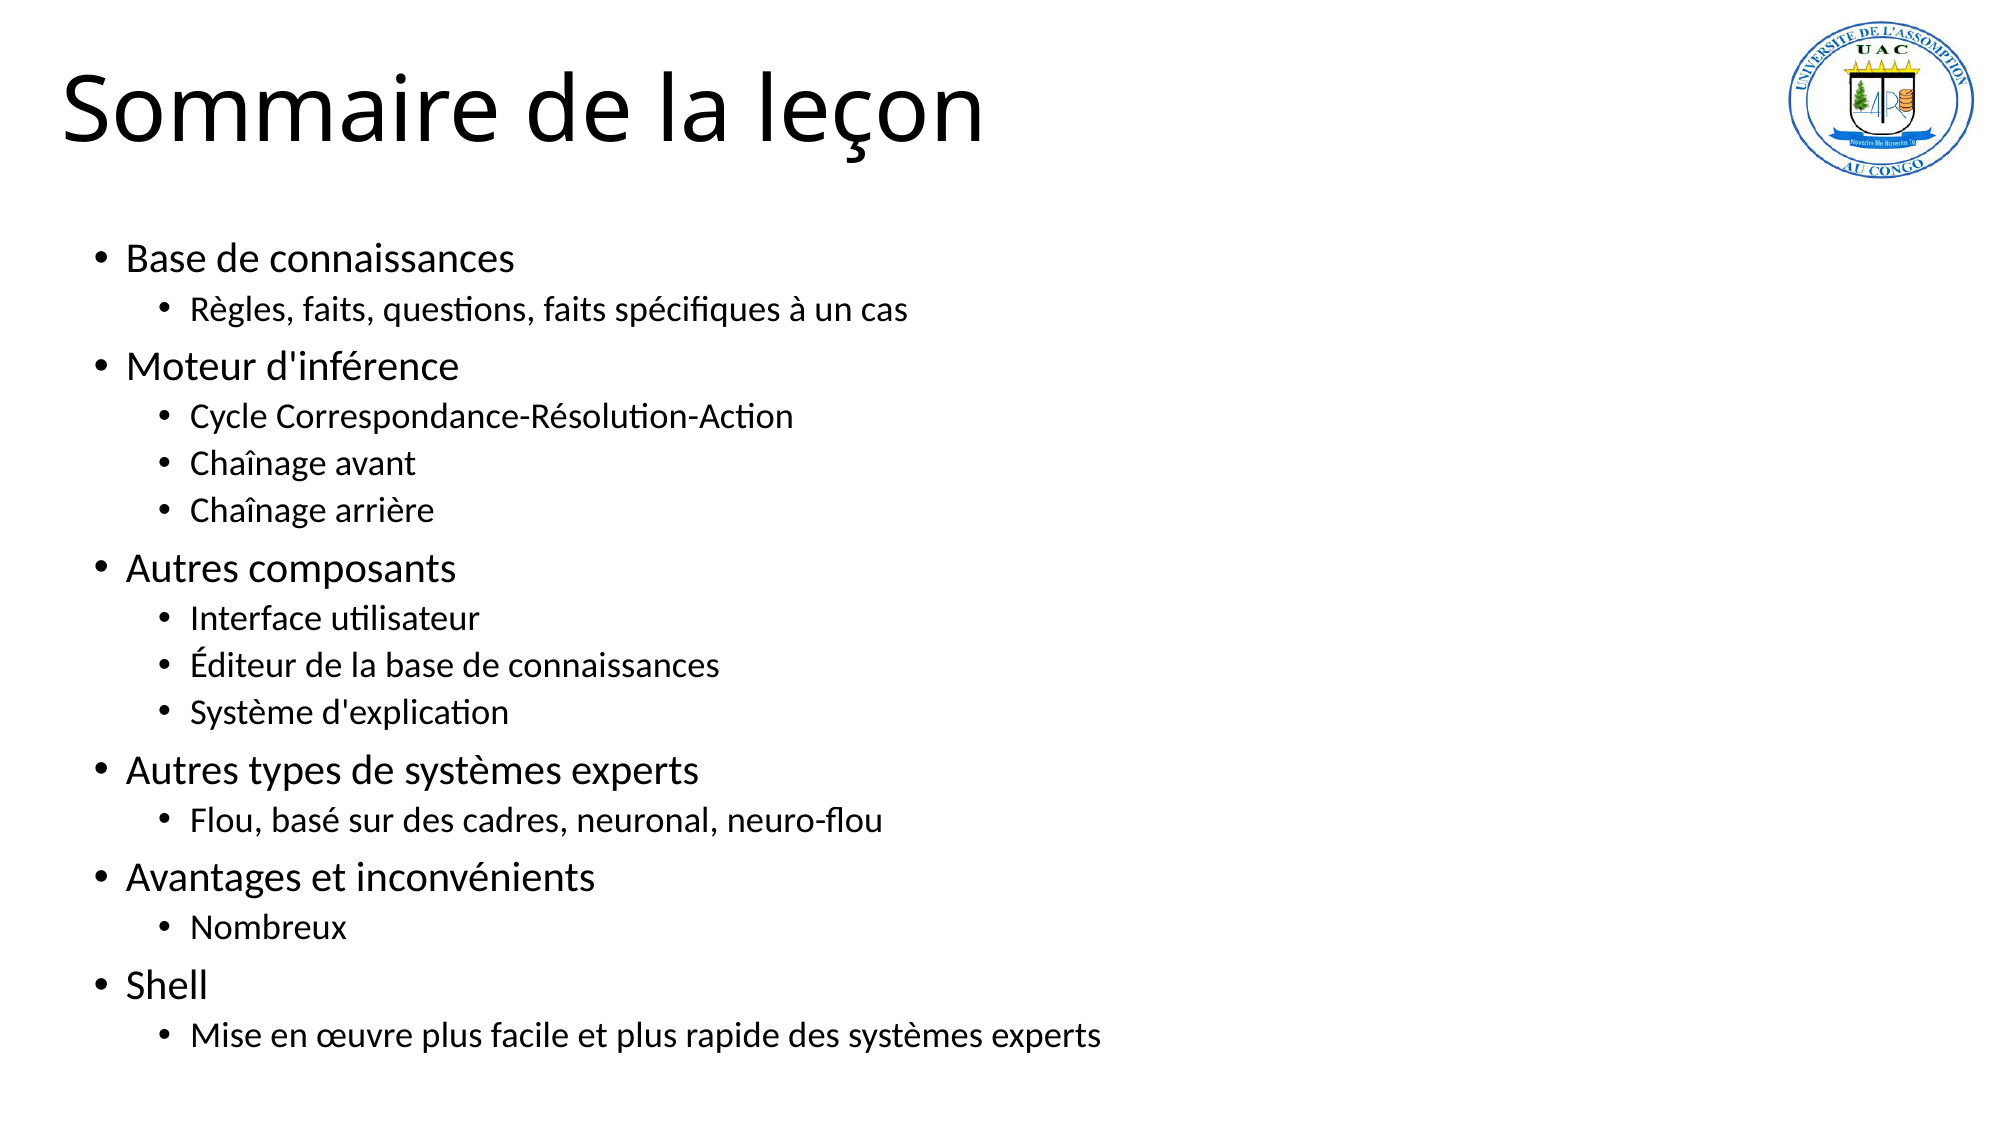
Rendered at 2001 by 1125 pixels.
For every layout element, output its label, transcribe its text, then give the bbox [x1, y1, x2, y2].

list Base de connaissances Règles, faits, questions, faits spécifiques à un cas Moteur d'inférence Cycle Correspondance-Résolution-Action Chaînage avant Chaînage arrière Autres composants Interface utilisateur Éditeur de la base de connaissances Système d'explication Autres types de systèmes experts Flou, basé sur des cadres, neuronal, neuro-flou Avantages et inconvénients Nombreux Shell Mise en œuvre plus facile et plus rapide des systèmes experts [78, 228, 1804, 1067]
picture [1784, 15, 1982, 184]
title Sommaire de la leçon [46, 45, 1772, 179]
